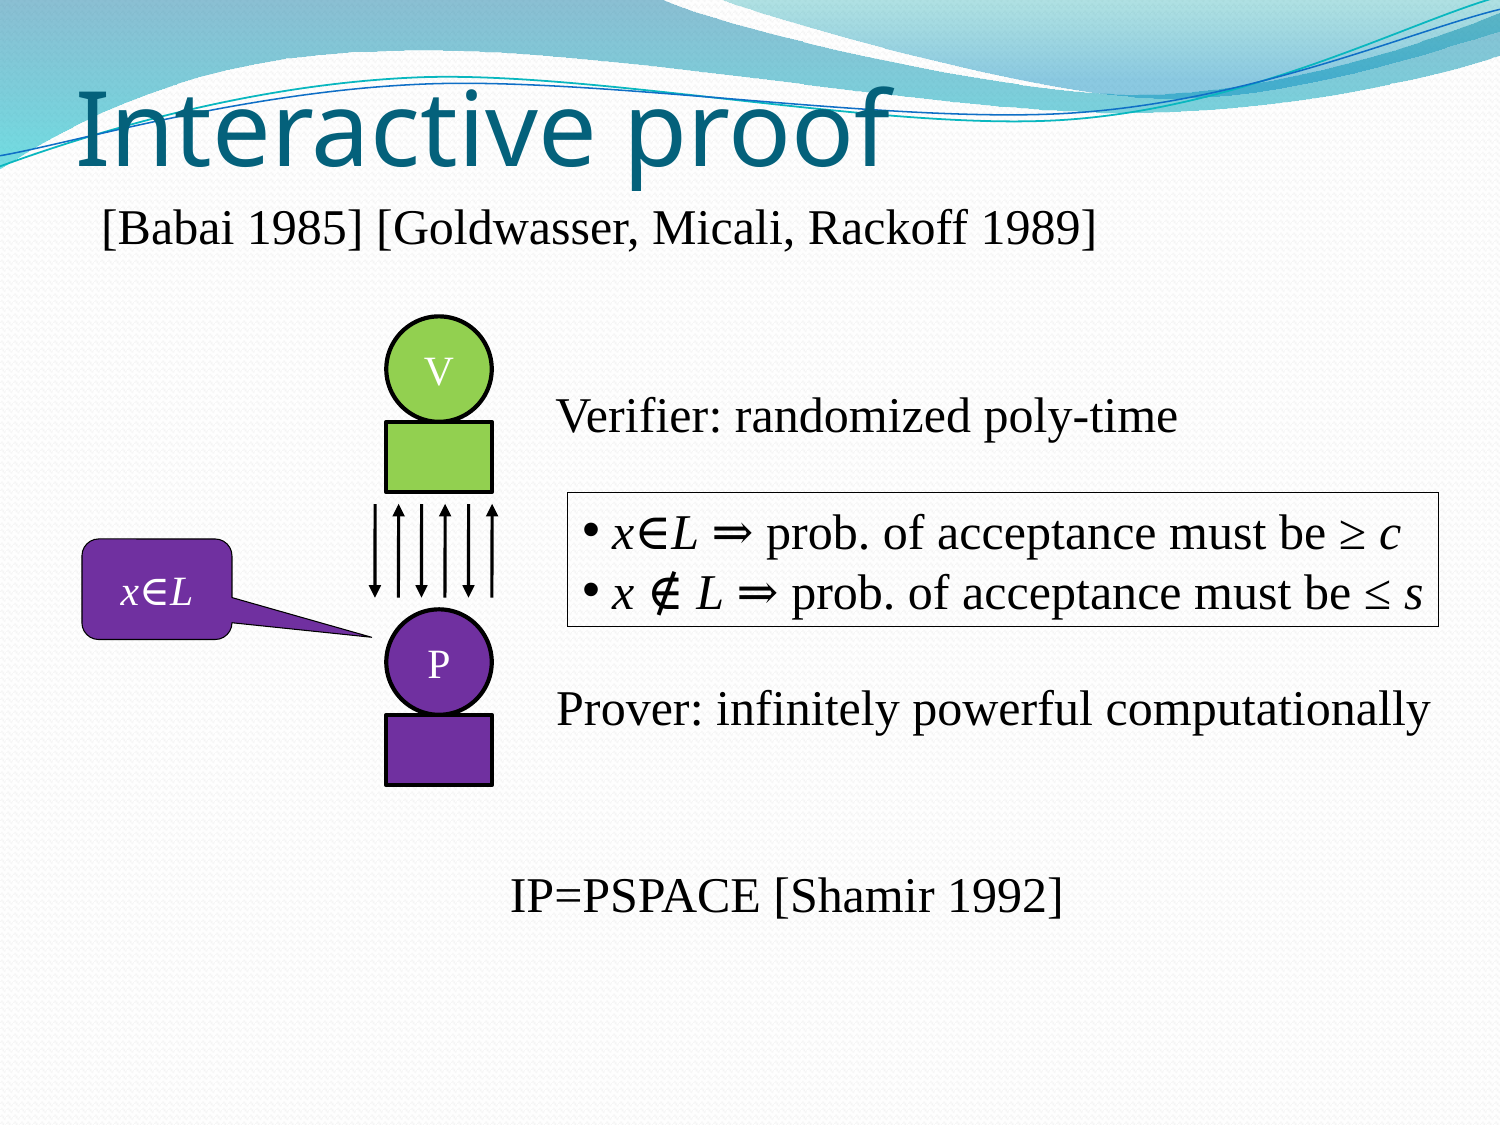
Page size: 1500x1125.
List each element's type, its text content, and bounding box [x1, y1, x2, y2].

text_box Verifier: randomized poly-time [540, 374, 1195, 450]
title Interactive proof [75, 0, 1425, 188]
text_box x∈L [79, 536, 374, 642]
text_box IP=PSPACE [Shamir 1992] [494, 855, 1080, 931]
text_box Prover: infinitely powerful computationally [541, 667, 1447, 743]
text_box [386, 609, 492, 786]
text_box x∈L ⇒ prob. of acceptance must be ≥ c x ∉ L ⇒ prob. of acceptance must be ≤ s [567, 492, 1439, 627]
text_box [386, 316, 492, 493]
text_box [Babai 1985] [Goldwasser, Micali, Rackoff 1989] [86, 187, 1113, 263]
